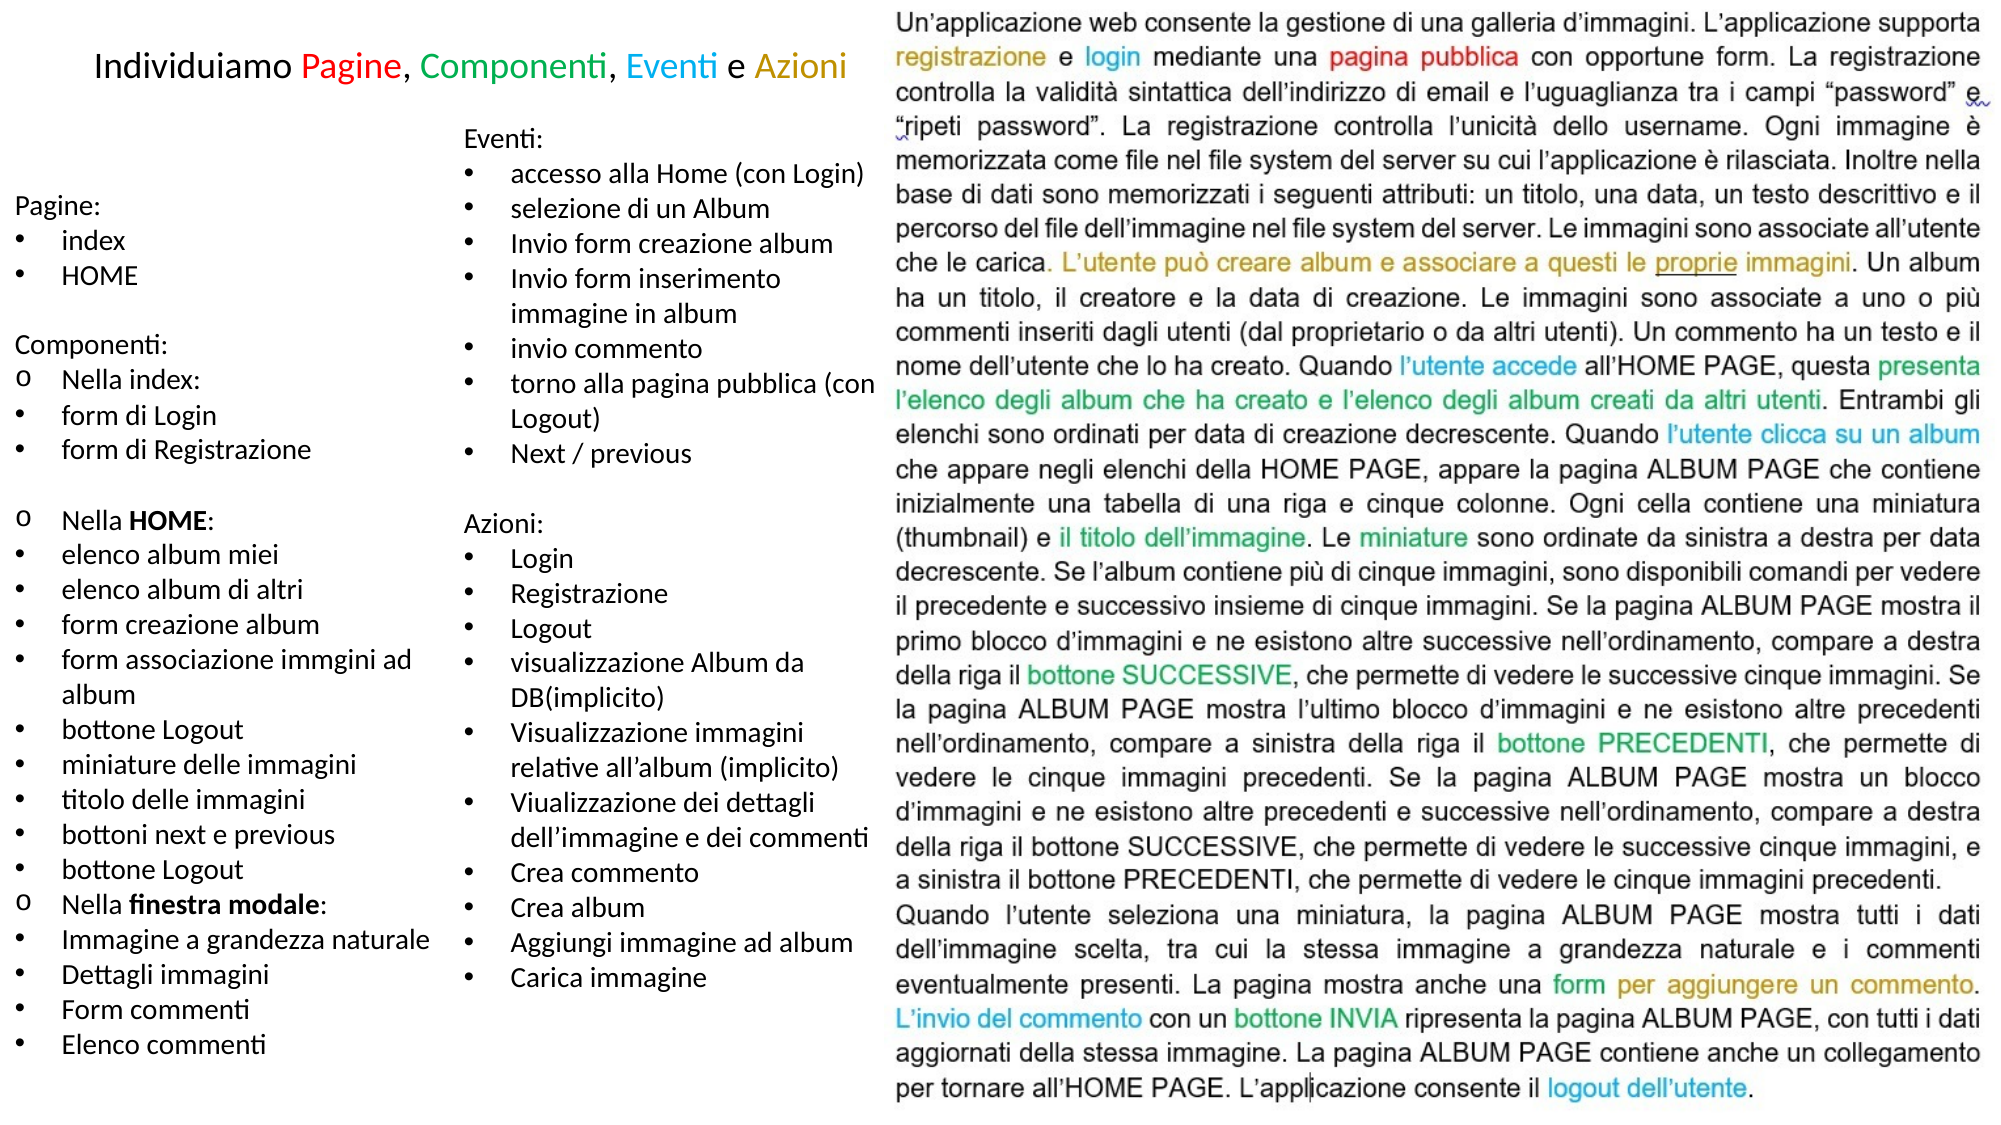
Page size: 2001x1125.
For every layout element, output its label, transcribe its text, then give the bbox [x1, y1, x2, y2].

picture [884, 0, 2000, 1113]
text_box Individuiamo Pagine, Componenti, Eventi e Azioni [0, 34, 884, 94]
text_box Pagine: index HOME Componenti: Nella index: form di Login form di Registrazione Nella HOME: elenco album miei elenco album di altri form creazione album form associazione immgini ad album bottone Logout miniature delle immagini titolo delle immagini bottoni next e previous bottone Logout Nella finestra modale: Immagine a grandezza naturale Dettagli immagini Form commenti Elenco commenti [0, 178, 496, 1103]
text_box Eventi: accesso alla Home (con Login) selezione di un Album Invio form creazione album Invio form inserimento immagine in album invio commento torno alla pagina pubblica (con Logout) Next / previous Azioni: Login Registrazione Logout visualizzazione Album da DB(implicito) Visualizzazione immagini relative all’album (implicito) Viualizzazione dei dettagli dell’immagine e dei commenti Crea commento Crea album Aggiungi immagine ad album Carica immagine [449, 112, 884, 1036]
